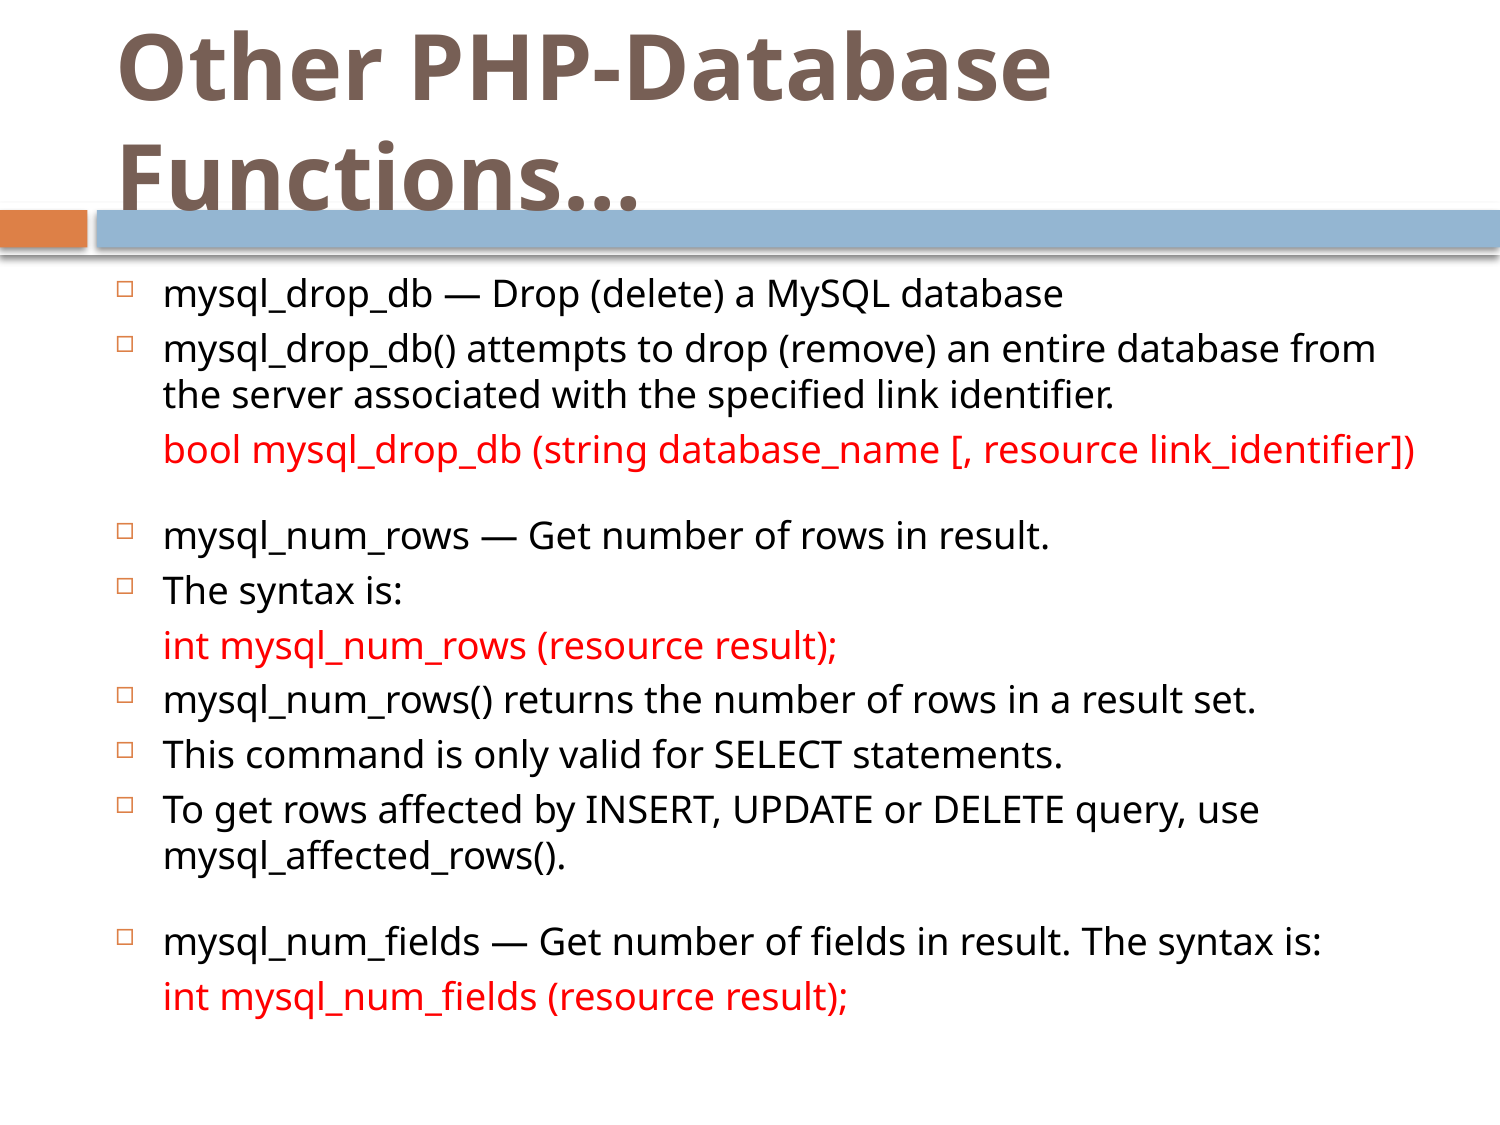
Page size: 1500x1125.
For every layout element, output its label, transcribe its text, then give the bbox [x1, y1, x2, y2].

title Other PHP-Database Functions… [100, 37, 1438, 200]
list mysql_drop_db — Drop (delete) a MySQL database mysql_drop_db() attempts to drop (remove) an entire database from the server associated with the specified link identifier. bool mysql_drop_db (string database_name [, resource link_identifier]) mysql_num_rows — Get number of rows in result. The syntax is: int mysql_num_rows (resource result); mysql_num_rows() returns the number of rows in a result set. This command is only valid for SELECT statements. To get rows affected by INSERT, UPDATE or DELETE query, use mysql_affected_rows(). mysql_num_fields — Get number of fields in result. The syntax is: int mysql_num_fields (resource result); [100, 262, 1438, 1075]
